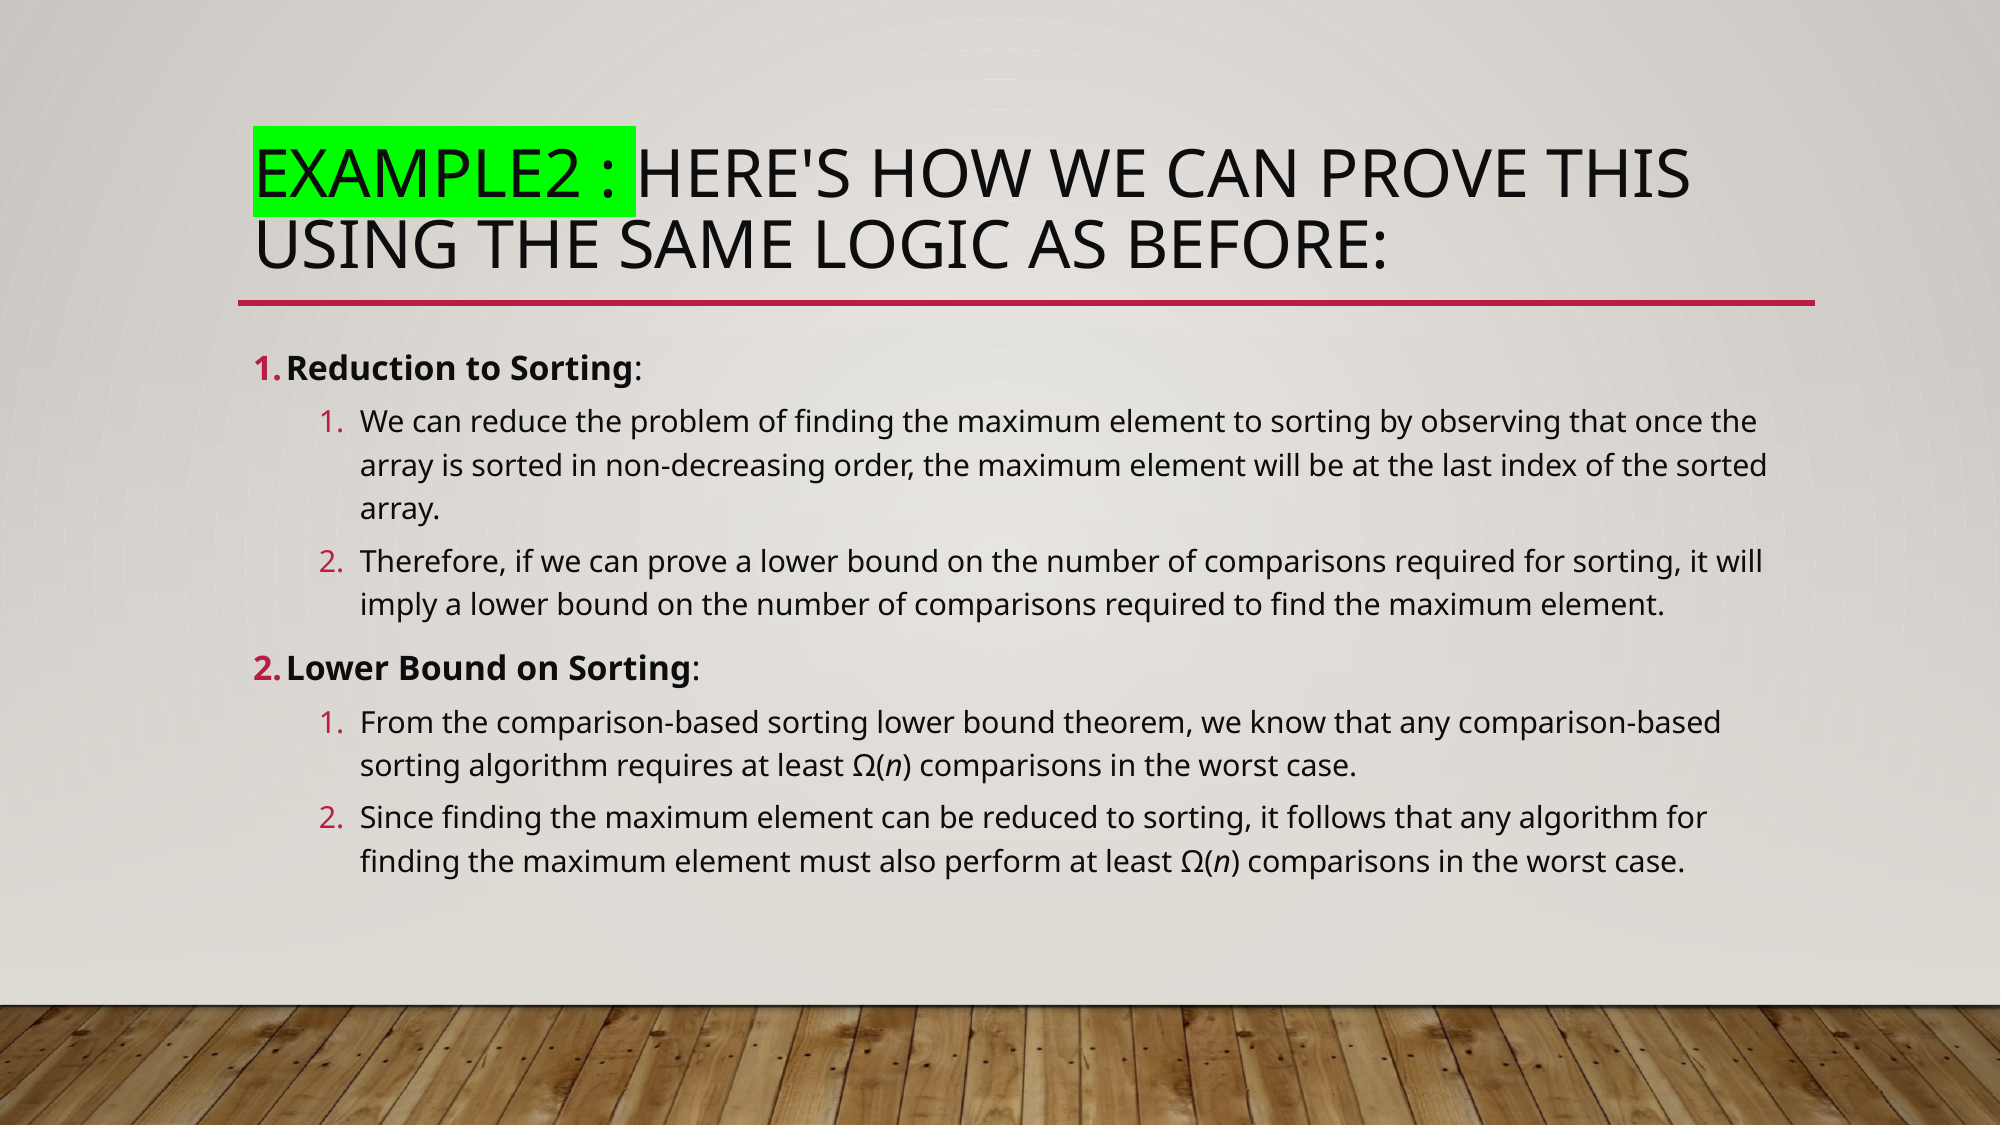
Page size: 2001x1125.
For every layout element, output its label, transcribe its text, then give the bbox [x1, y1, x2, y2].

title EXAMPLE2 : Here's how we can prove this using the same logic as before: [238, 131, 1814, 305]
list Reduction to Sorting: We can reduce the problem of finding the maximum element to sorting by observing that once the array is sorted in non-decreasing order, the maximum element will be at the last index of the sorted array. Therefore, if we can prove a lower bound on the number of comparisons required for sorting, it will imply a lower bound on the number of comparisons required to find the maximum element. Lower Bound on Sorting: From the comparison-based sorting lower bound theorem, we know that any comparison-based sorting algorithm requires at least Ω(n) comparisons in the worst case. Since finding the maximum element can be reduced to sorting, it follows that any algorithm for finding the maximum element must also perform at least Ω(n) comparisons in the worst case. [238, 330, 1814, 897]
picture [0, 1005, 2000, 1125]
